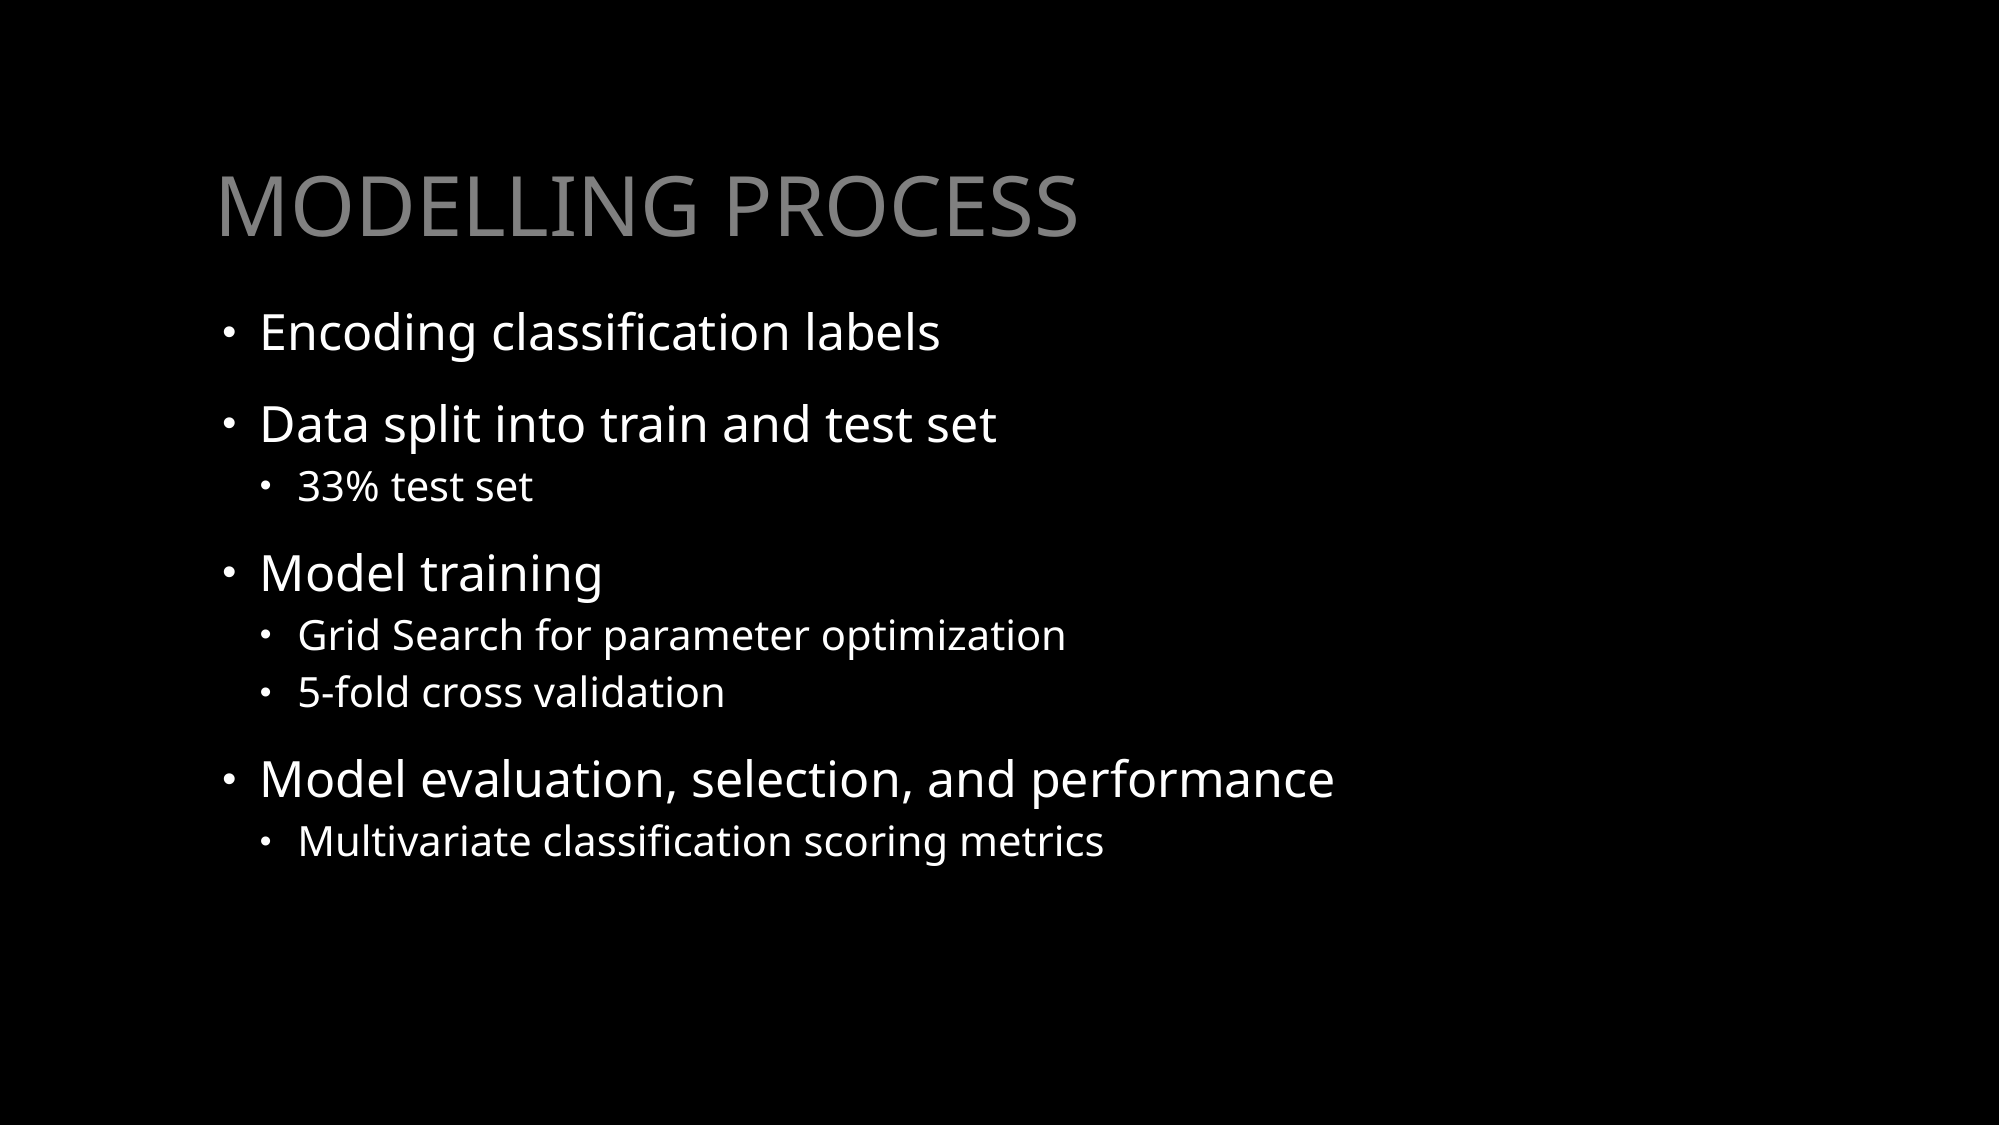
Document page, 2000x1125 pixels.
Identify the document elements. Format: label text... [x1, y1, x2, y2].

list Encoding classification labels Data split into train and test set 33% test set Model training Grid Search for parameter optimization 5-fold cross validation Model evaluation, selection, and performance Multivariate classification scoring metrics [199, 299, 1800, 1013]
title Modelling process [199, 45, 1800, 263]
